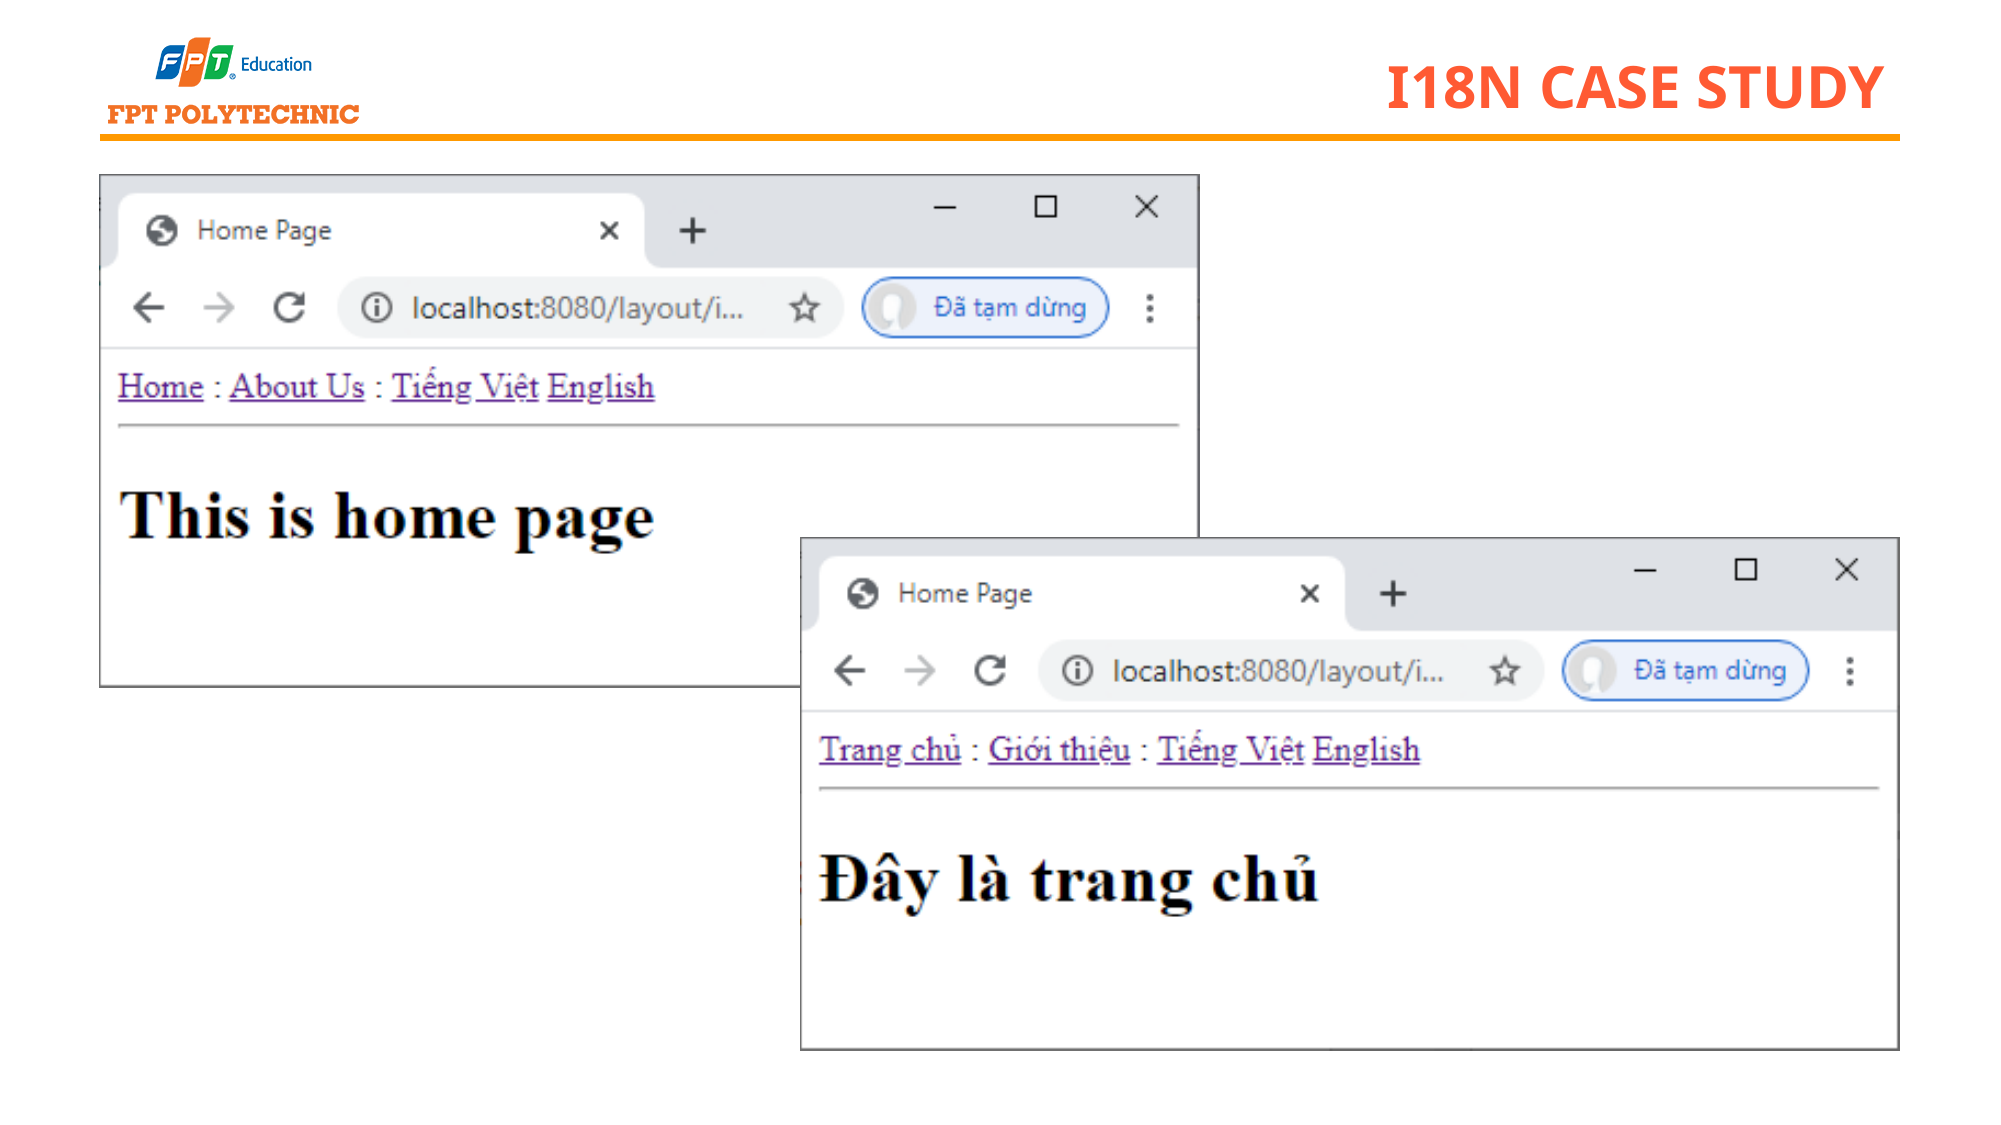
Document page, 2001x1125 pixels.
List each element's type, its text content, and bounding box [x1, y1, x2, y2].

picture [99, 174, 1901, 1051]
title i18n Case Study [366, 45, 1900, 125]
picture [99, 25, 367, 134]
picture [99, 135, 367, 143]
